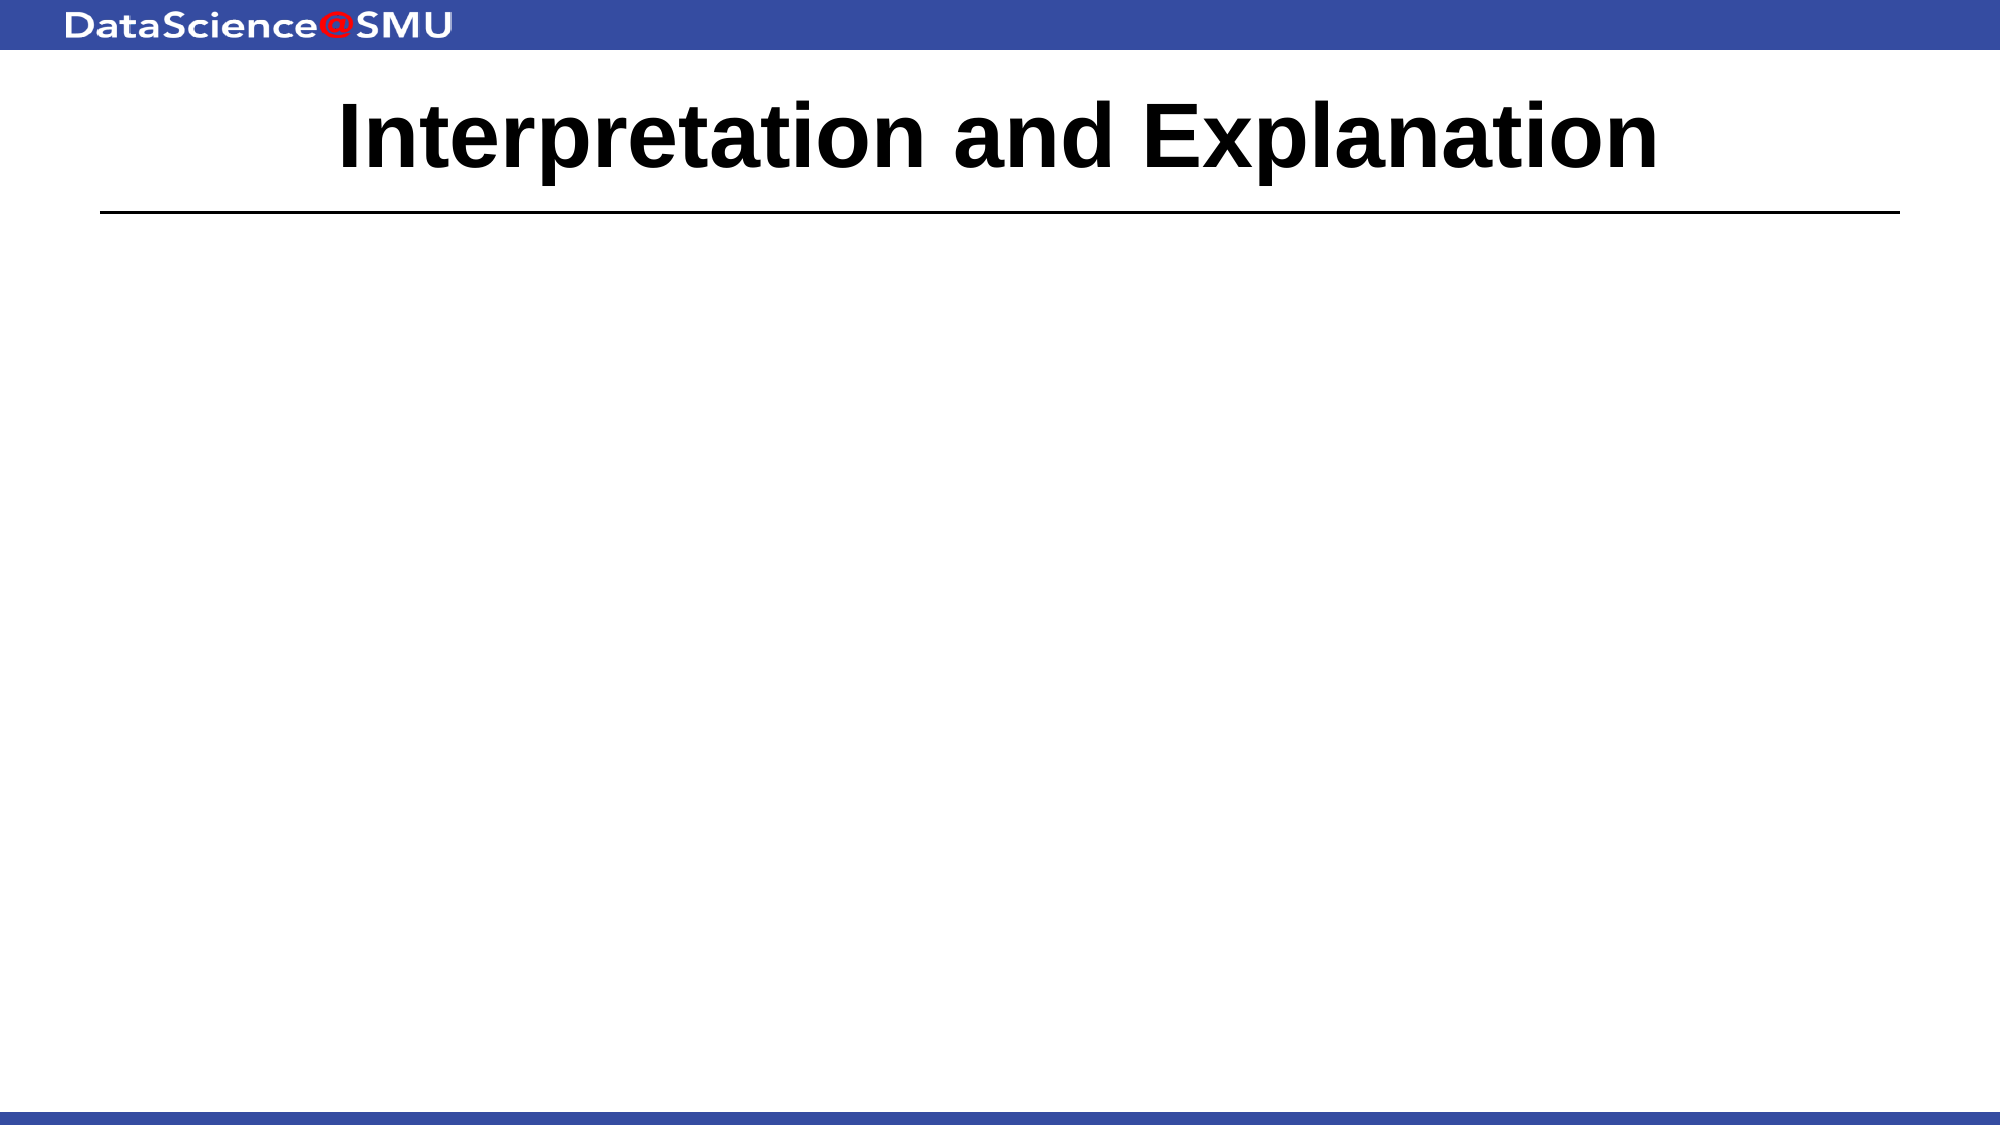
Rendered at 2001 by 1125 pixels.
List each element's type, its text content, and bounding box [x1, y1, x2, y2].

picture [66, 11, 452, 38]
title Interpretation and Explanation [99, 37, 1900, 225]
